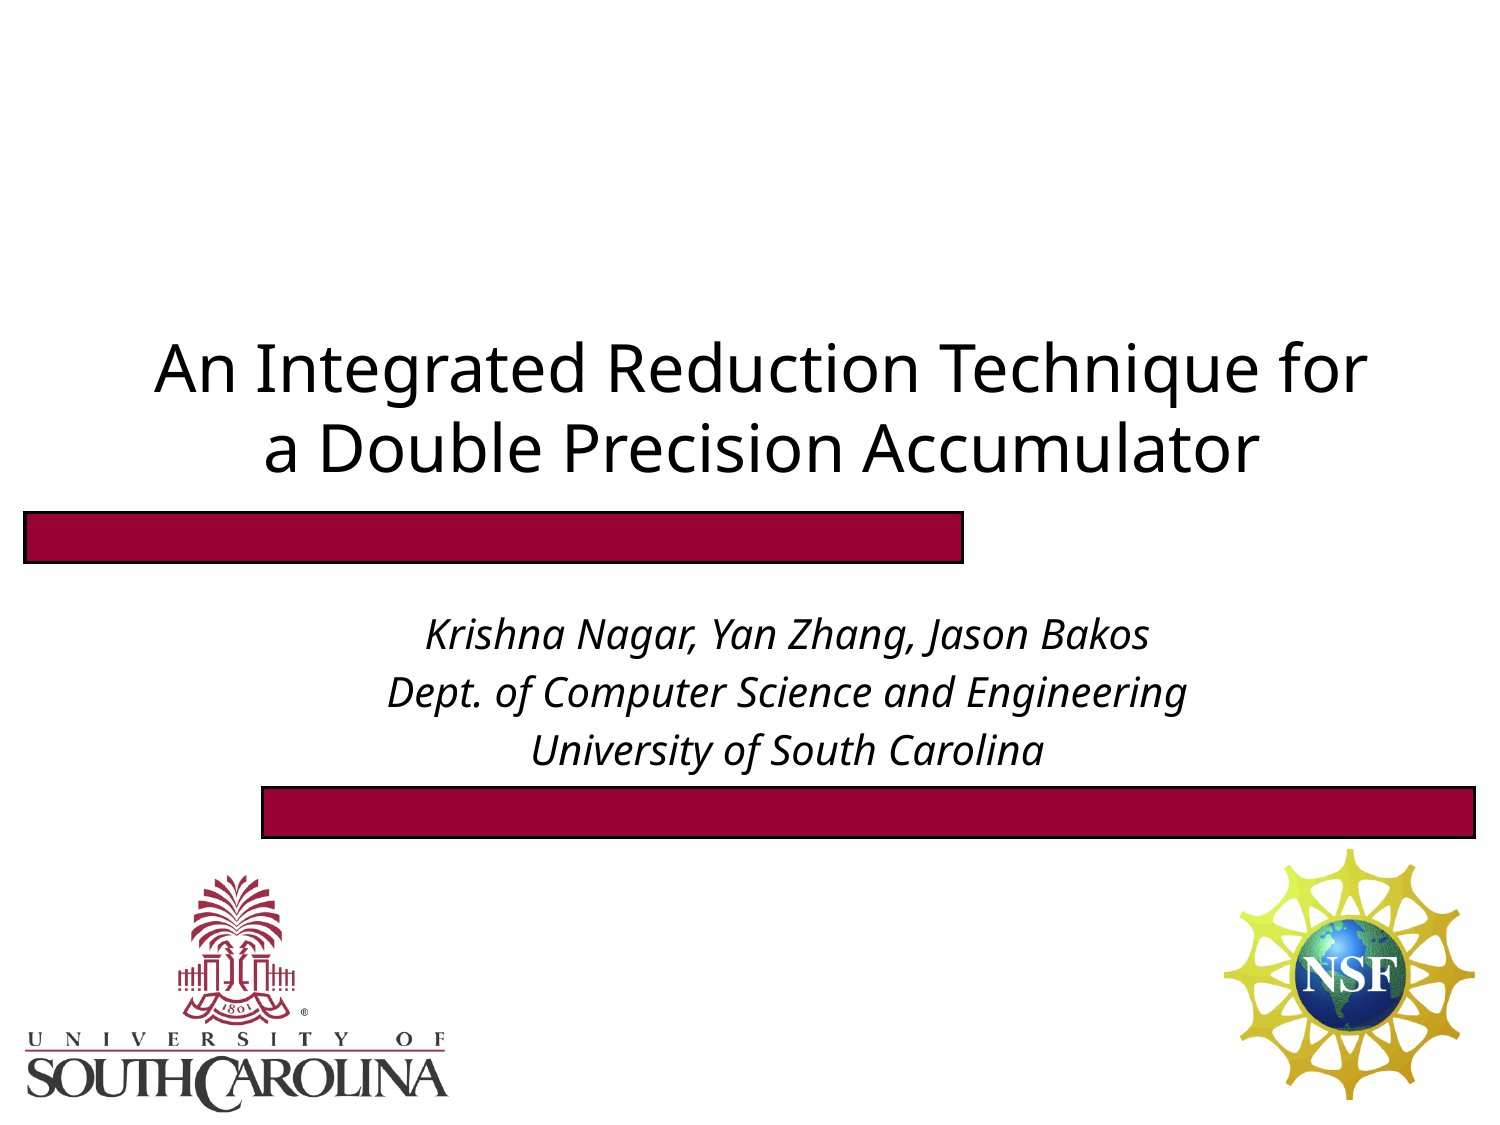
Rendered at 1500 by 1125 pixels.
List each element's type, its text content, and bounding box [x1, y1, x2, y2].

subtitle Krishna Nagar, Yan Zhang, Jason Bakos Dept. of Computer Science and Engineering University of South Carolina [262, 599, 1313, 801]
picture [24, 874, 450, 1113]
title An Integrated Reduction Technique for a Double Precision Accumulator [124, 274, 1401, 538]
picture [1224, 849, 1476, 1101]
